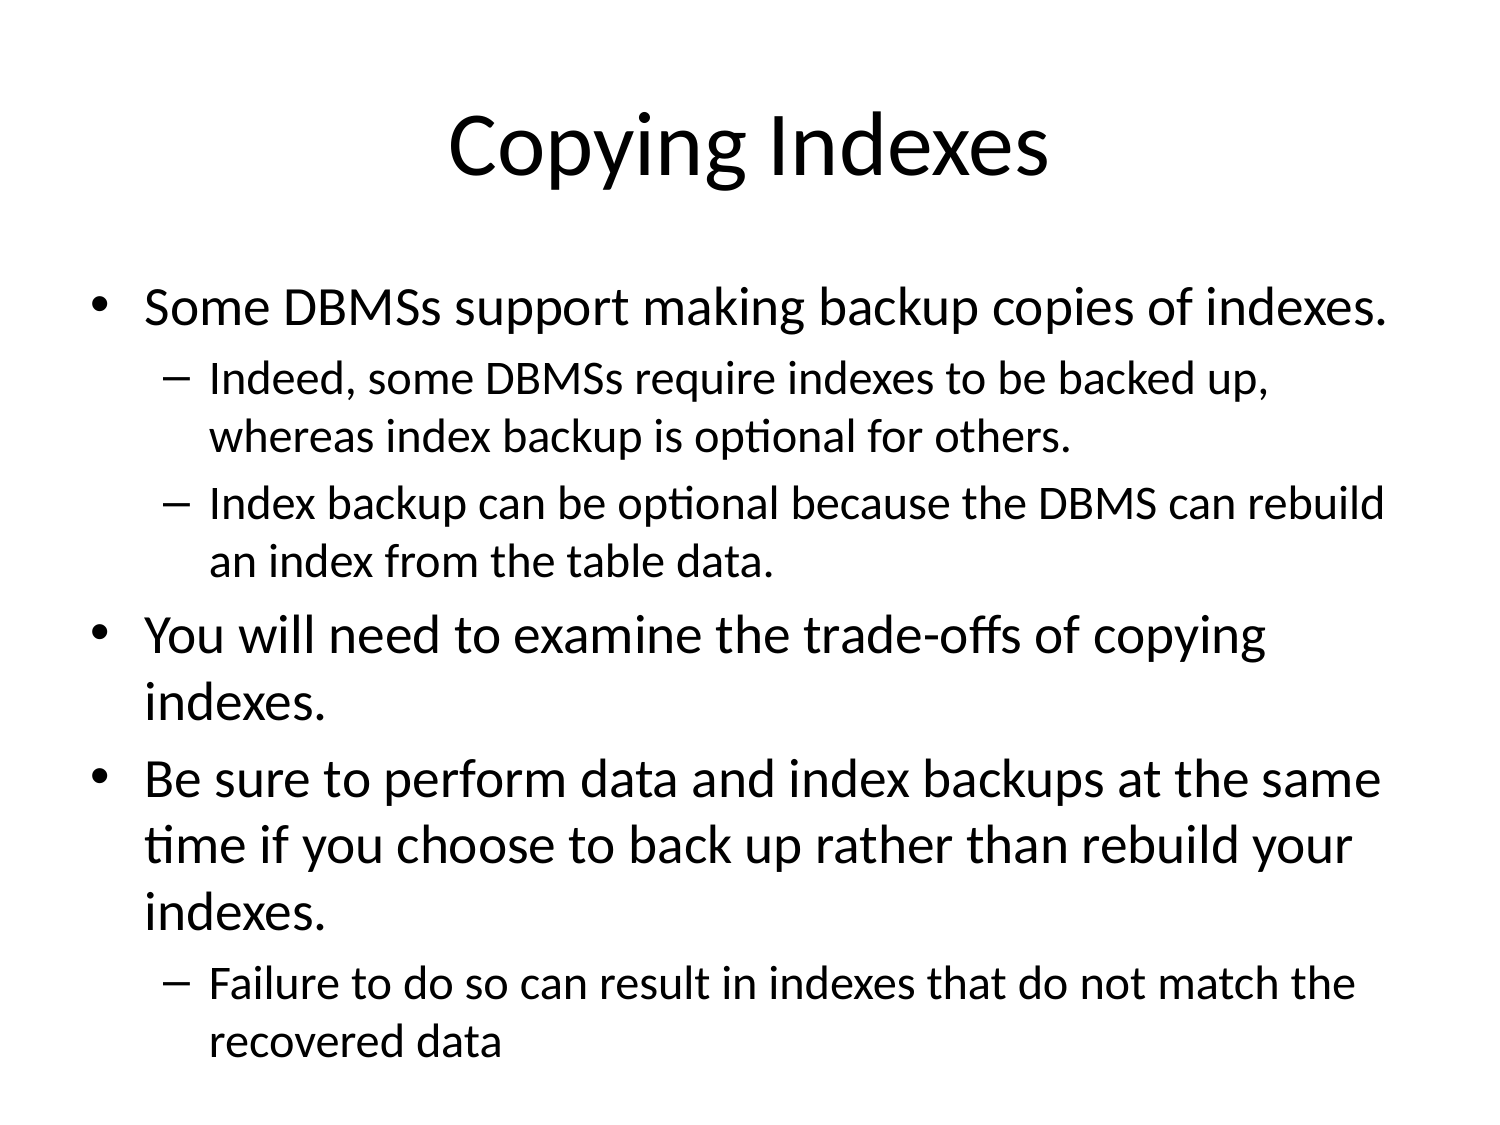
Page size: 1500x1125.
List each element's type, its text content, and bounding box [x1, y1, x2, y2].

title Copying Indexes [75, 45, 1425, 233]
list Some DBMSs support making backup copies of indexes. Indeed, some DBMSs require indexes to be backed up, whereas index backup is optional for others. Index backup can be optional because the DBMS can rebuild an index from the table data. You will need to examine the trade-offs of copying indexes. Be sure to perform data and index backups at the same time if you choose to back up rather than rebuild your indexes. Failure to do so can result in indexes that do not match the recovered data [75, 262, 1425, 1088]
